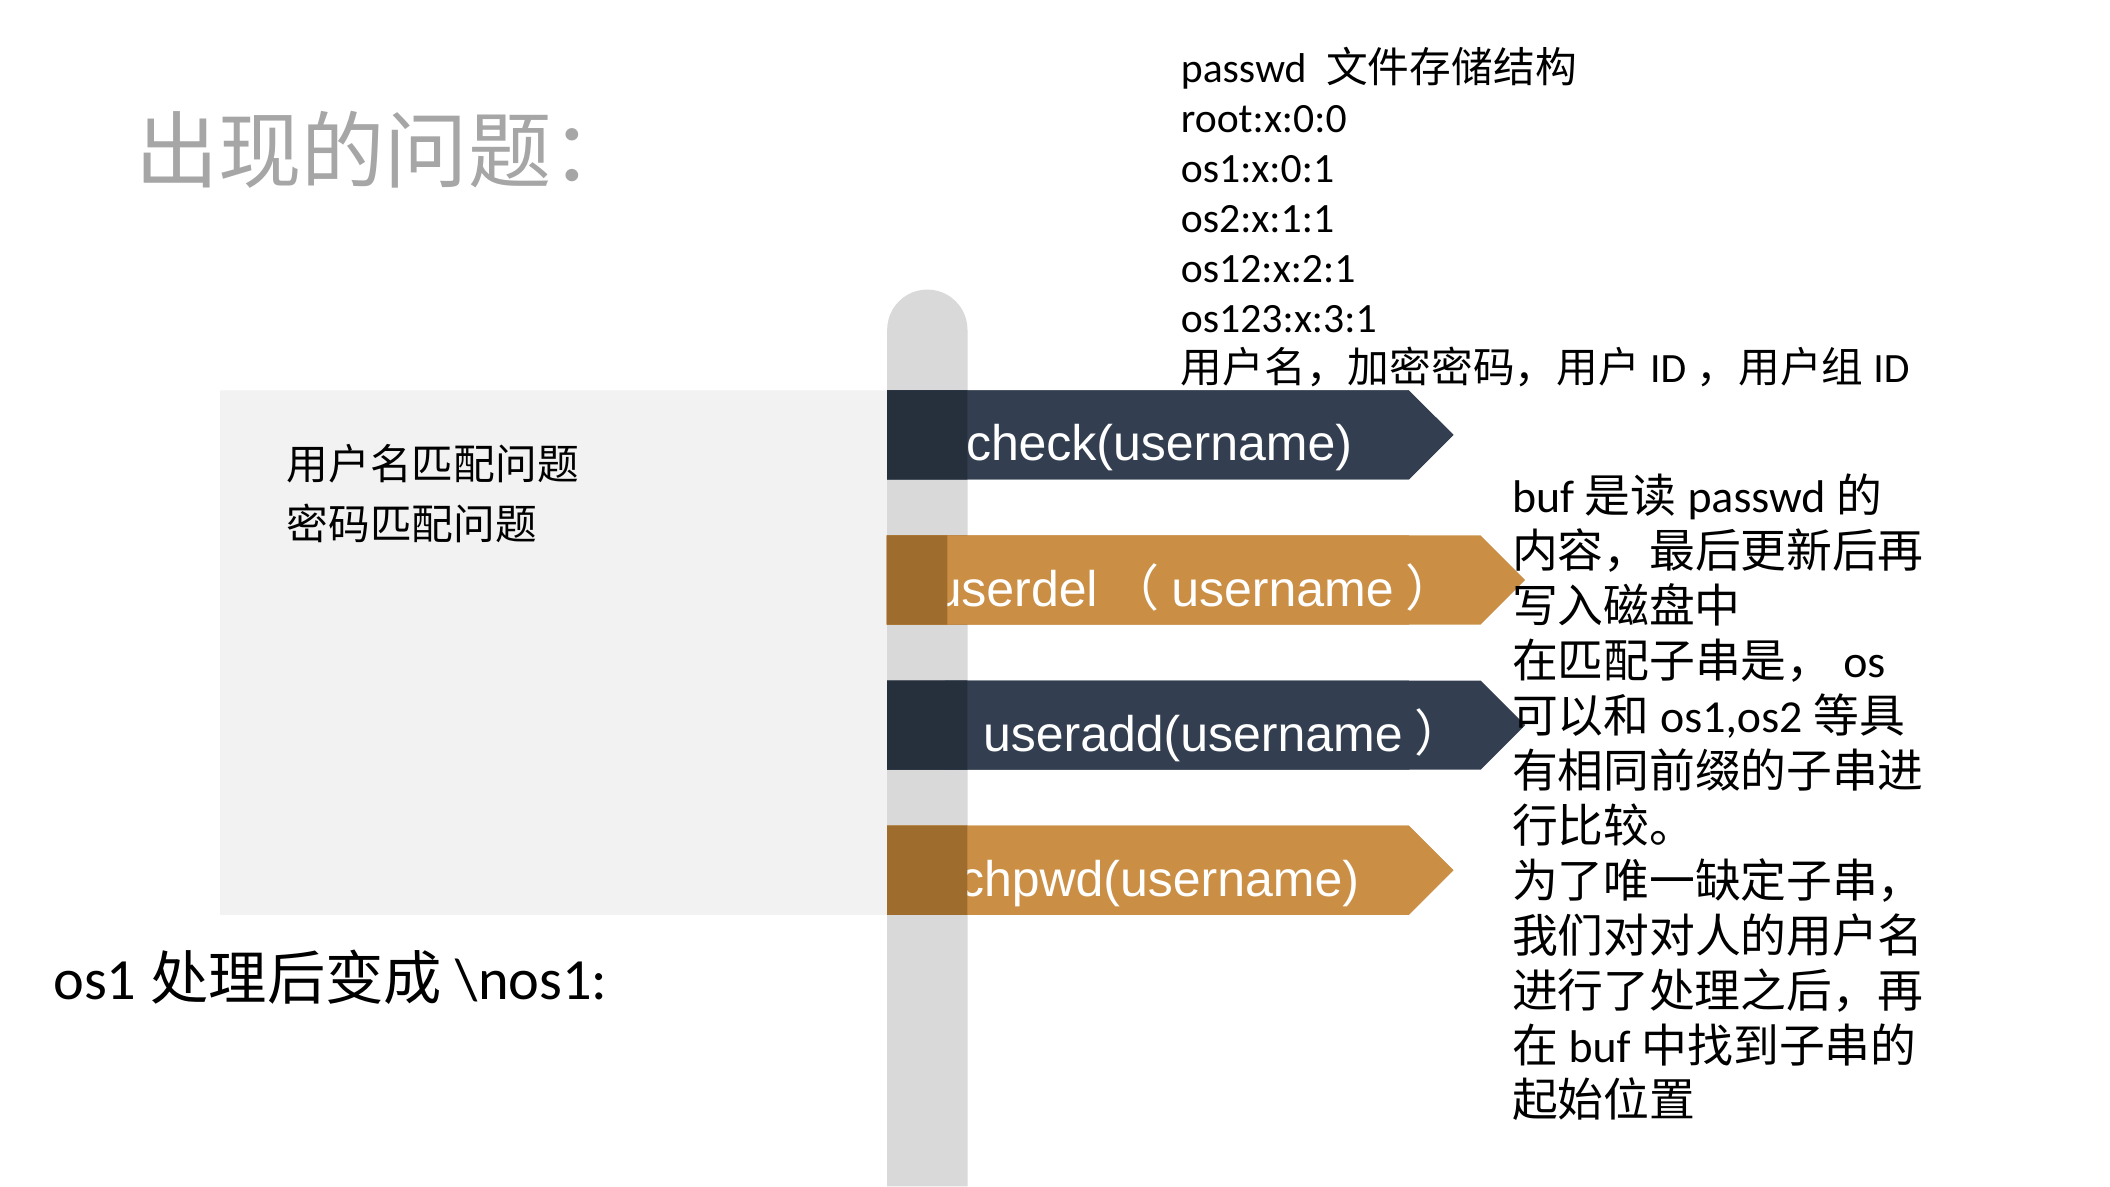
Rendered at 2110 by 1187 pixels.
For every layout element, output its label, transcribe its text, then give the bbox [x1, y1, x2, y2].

text_box buf是读passwd的内容，最后更新后再写入磁盘中 在匹配子串是，os可以和os1,os2等具有相同前缀的子串进行比较。 为了唯一缺定子串，我们对对人的用户名进行了处理之后，再在buf中找到子串的起始位置 [1497, 458, 1941, 1134]
text_box os1处理后变成\nos1: [38, 933, 913, 1019]
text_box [887, 390, 1454, 480]
text_box [887, 480, 969, 535]
text_box [886, 288, 969, 390]
text_box [887, 770, 969, 825]
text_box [887, 680, 1526, 770]
text_box passwd 文件存储结构 root:x:0:0 os1:x:0:1 os2:x:1:1 os12:x:2:1 os123:x:3:1 用户名，加密密码，用户ID，用户组ID [1166, 32, 2012, 448]
text_box 出现的问题： [135, 98, 783, 199]
text_box [886, 915, 969, 1187]
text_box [886, 535, 1526, 625]
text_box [887, 825, 1454, 915]
text_box [887, 625, 969, 680]
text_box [220, 390, 887, 915]
